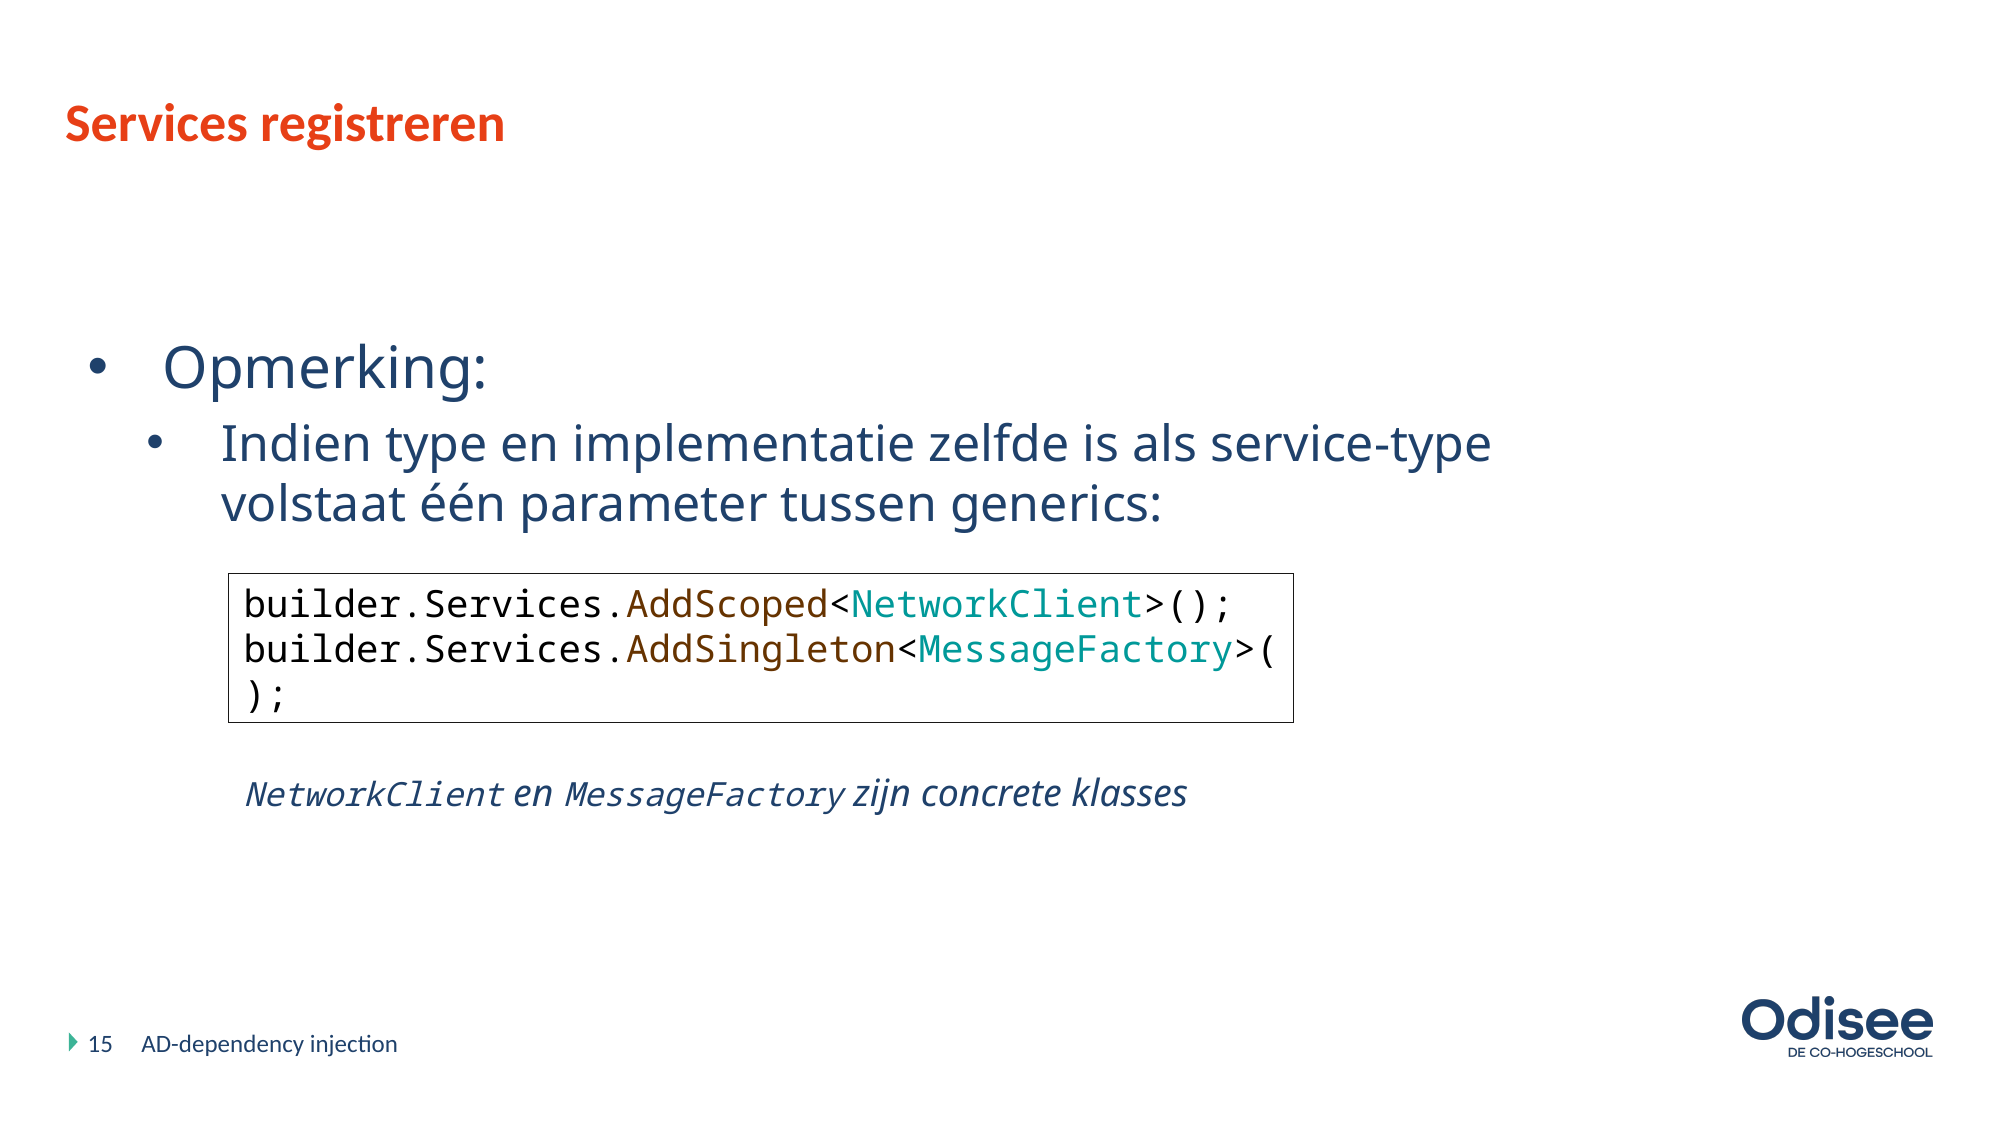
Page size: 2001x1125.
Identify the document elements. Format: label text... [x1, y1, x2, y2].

title Services registreren [64, 100, 1790, 213]
text_box NetworkClient en MessageFactory zijn concrete klasses [228, 762, 1325, 822]
slide_number 15 [87, 1027, 135, 1088]
list Opmerking: Indien type en implementatie zelfde is als service-type volstaat één parameter tussen generics: [87, 330, 1611, 838]
picture [1742, 996, 1933, 1057]
footer AD-dependency injection [141, 1027, 817, 1088]
text_box builder.Services.AddScoped<NetworkClient>(); builder.Services.AddSingleton<MessageFactory>(); [228, 573, 1294, 723]
